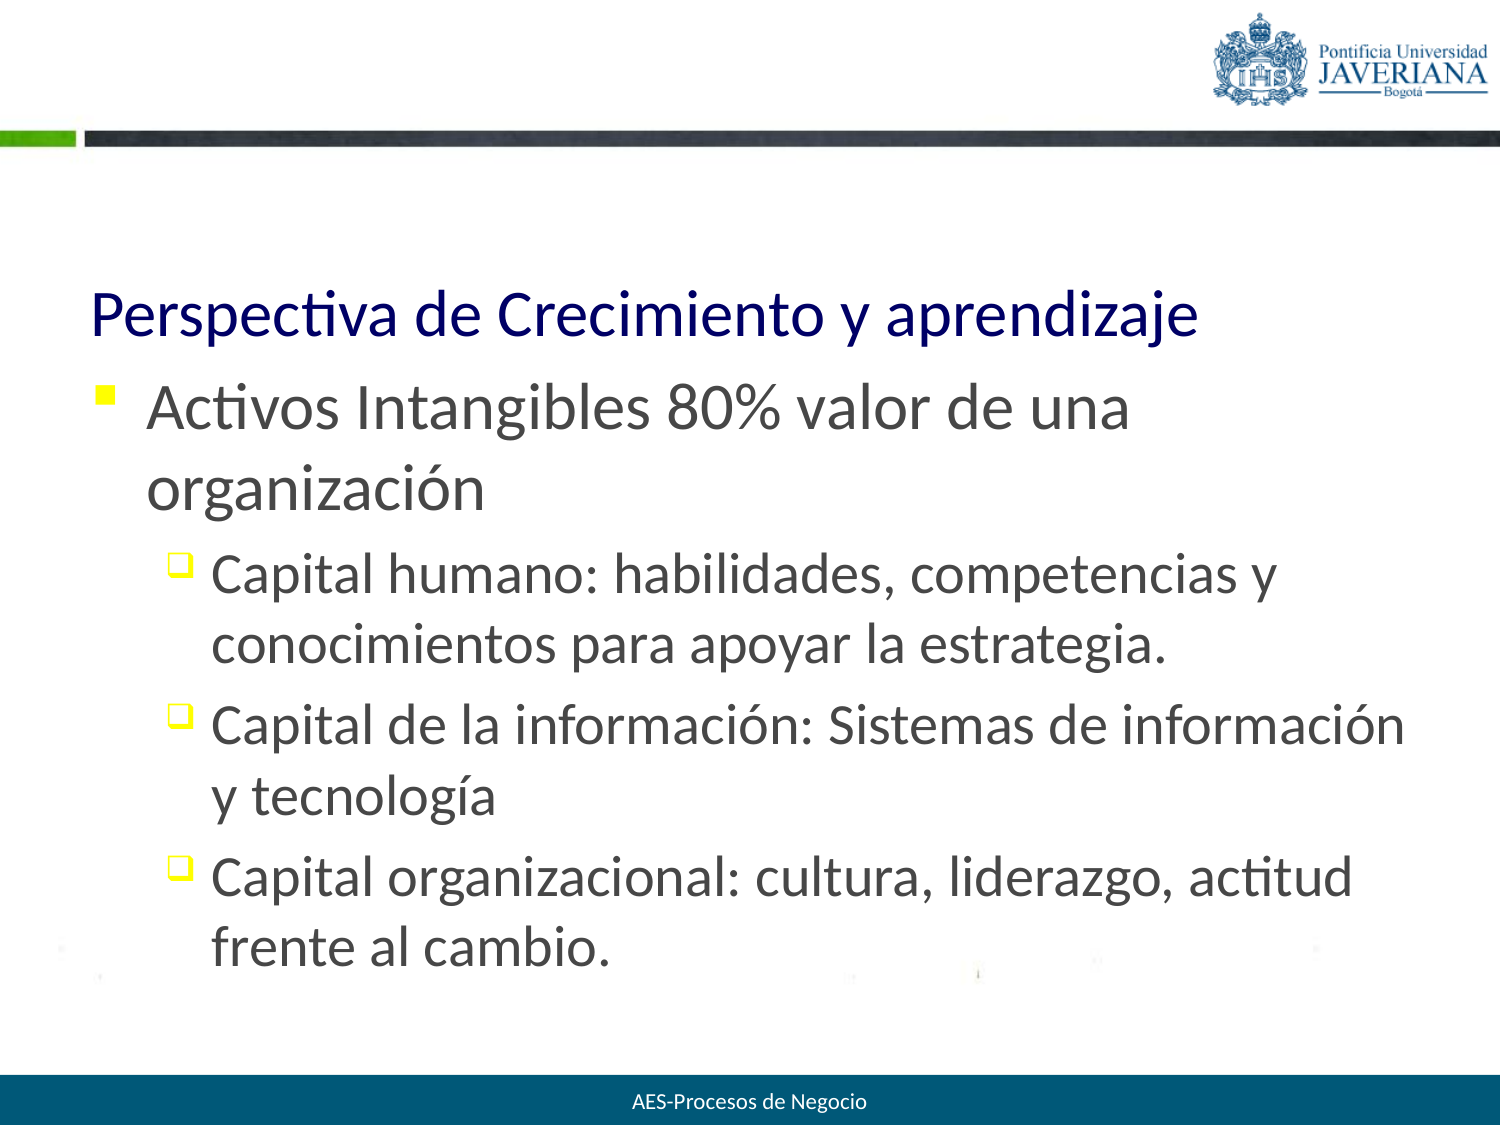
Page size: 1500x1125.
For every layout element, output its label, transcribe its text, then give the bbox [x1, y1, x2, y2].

picture [0, 0, 1500, 1074]
list Perspectiva de Crecimiento y aprendizaje Activos Intangibles 80% valor de una organización Capital humano: habilidades, competencias y conocimientos para apoyar la estrategia. Capital de la información: Sistemas de información y tecnología Capital organizacional: cultura, liderazgo, actitud frente al cambio. [74, 262, 1426, 1006]
